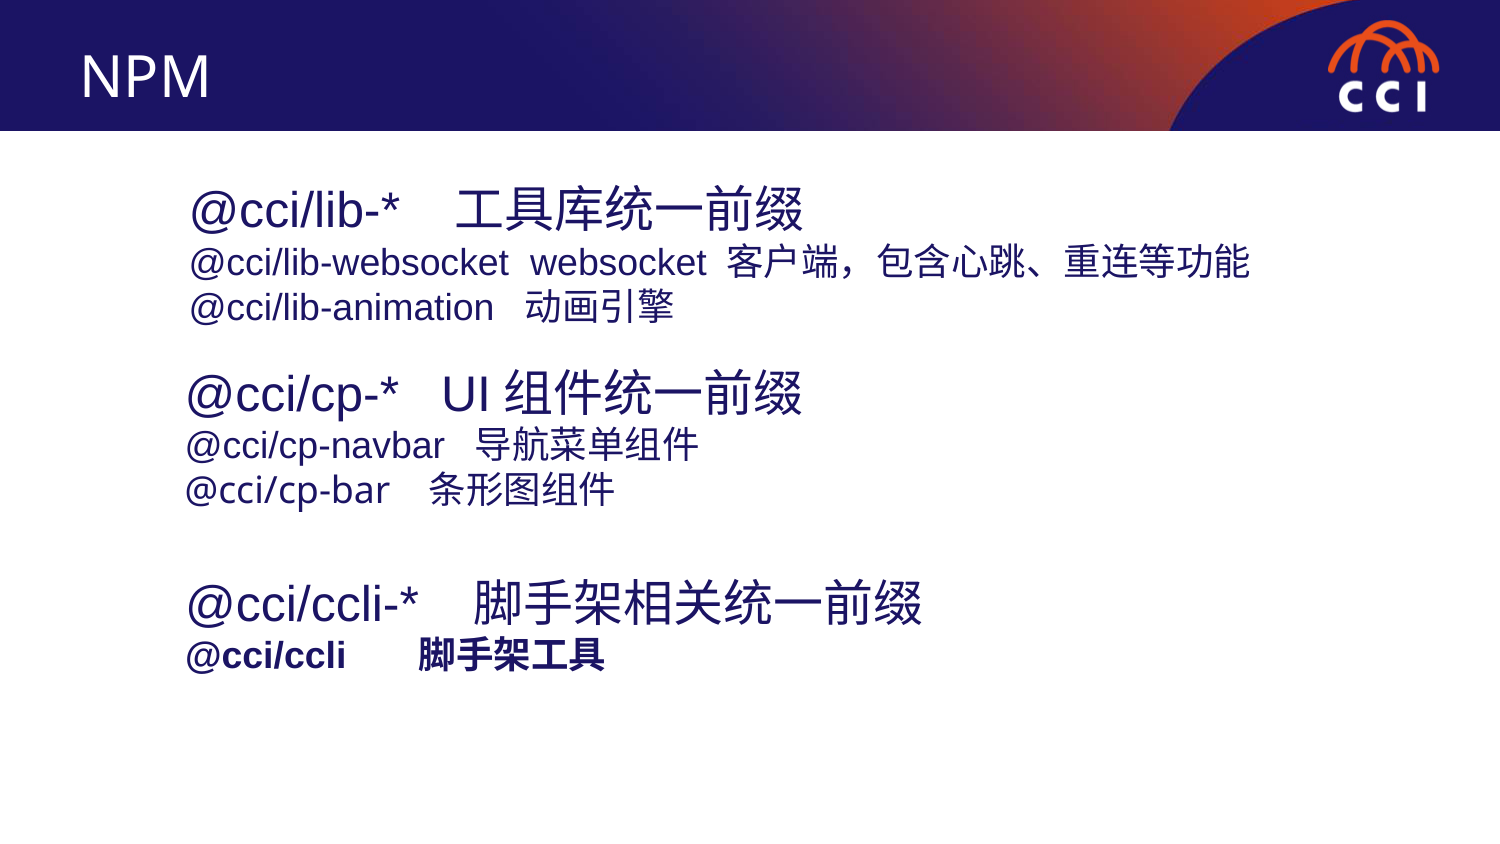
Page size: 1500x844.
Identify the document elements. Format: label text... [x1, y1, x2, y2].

text_box @cci/cp-* UI组件统一前缀 @cci/cp-navbar 导航菜单组件 @cci/cp-bar 条形图组件 [176, 353, 811, 519]
text_box @cci/ccli-* 脚手架相关统一前缀 @cci/ccli 脚手架工具 [177, 563, 931, 684]
text_box NPM [72, 32, 1298, 117]
picture [0, 0, 1500, 131]
text_box @cci/lib-* 工具库统一前缀 @cci/lib-websocket websocket 客户端，包含心跳、重连等功能 @cci/lib-animation 动画引擎 [181, 170, 1260, 426]
